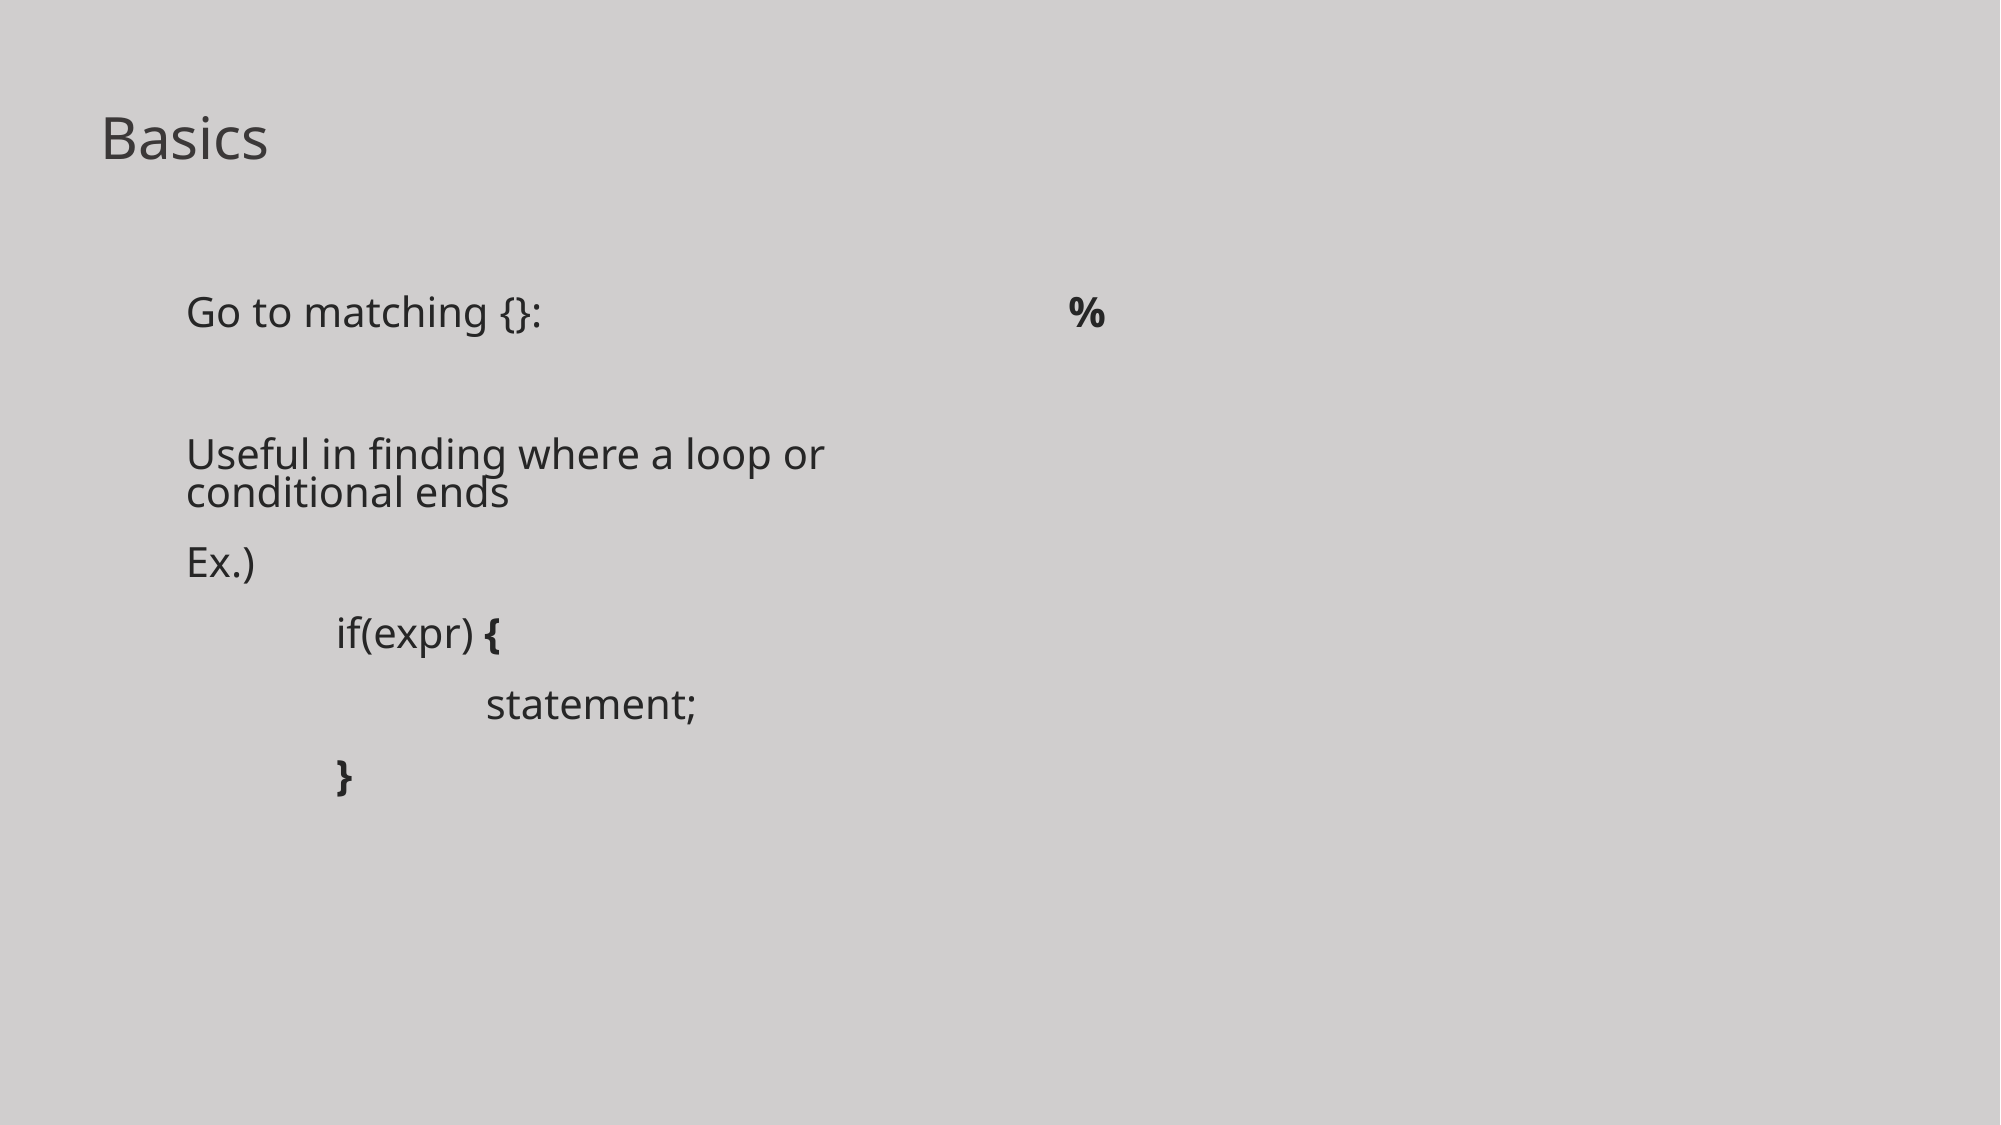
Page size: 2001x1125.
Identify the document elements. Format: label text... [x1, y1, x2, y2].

text_box Go to matching {}: Useful in finding where a loop or conditional ends Ex.) if(expr) { statement; } [170, 291, 880, 927]
title Basics [85, 73, 1214, 179]
text_box % [903, 291, 1734, 927]
